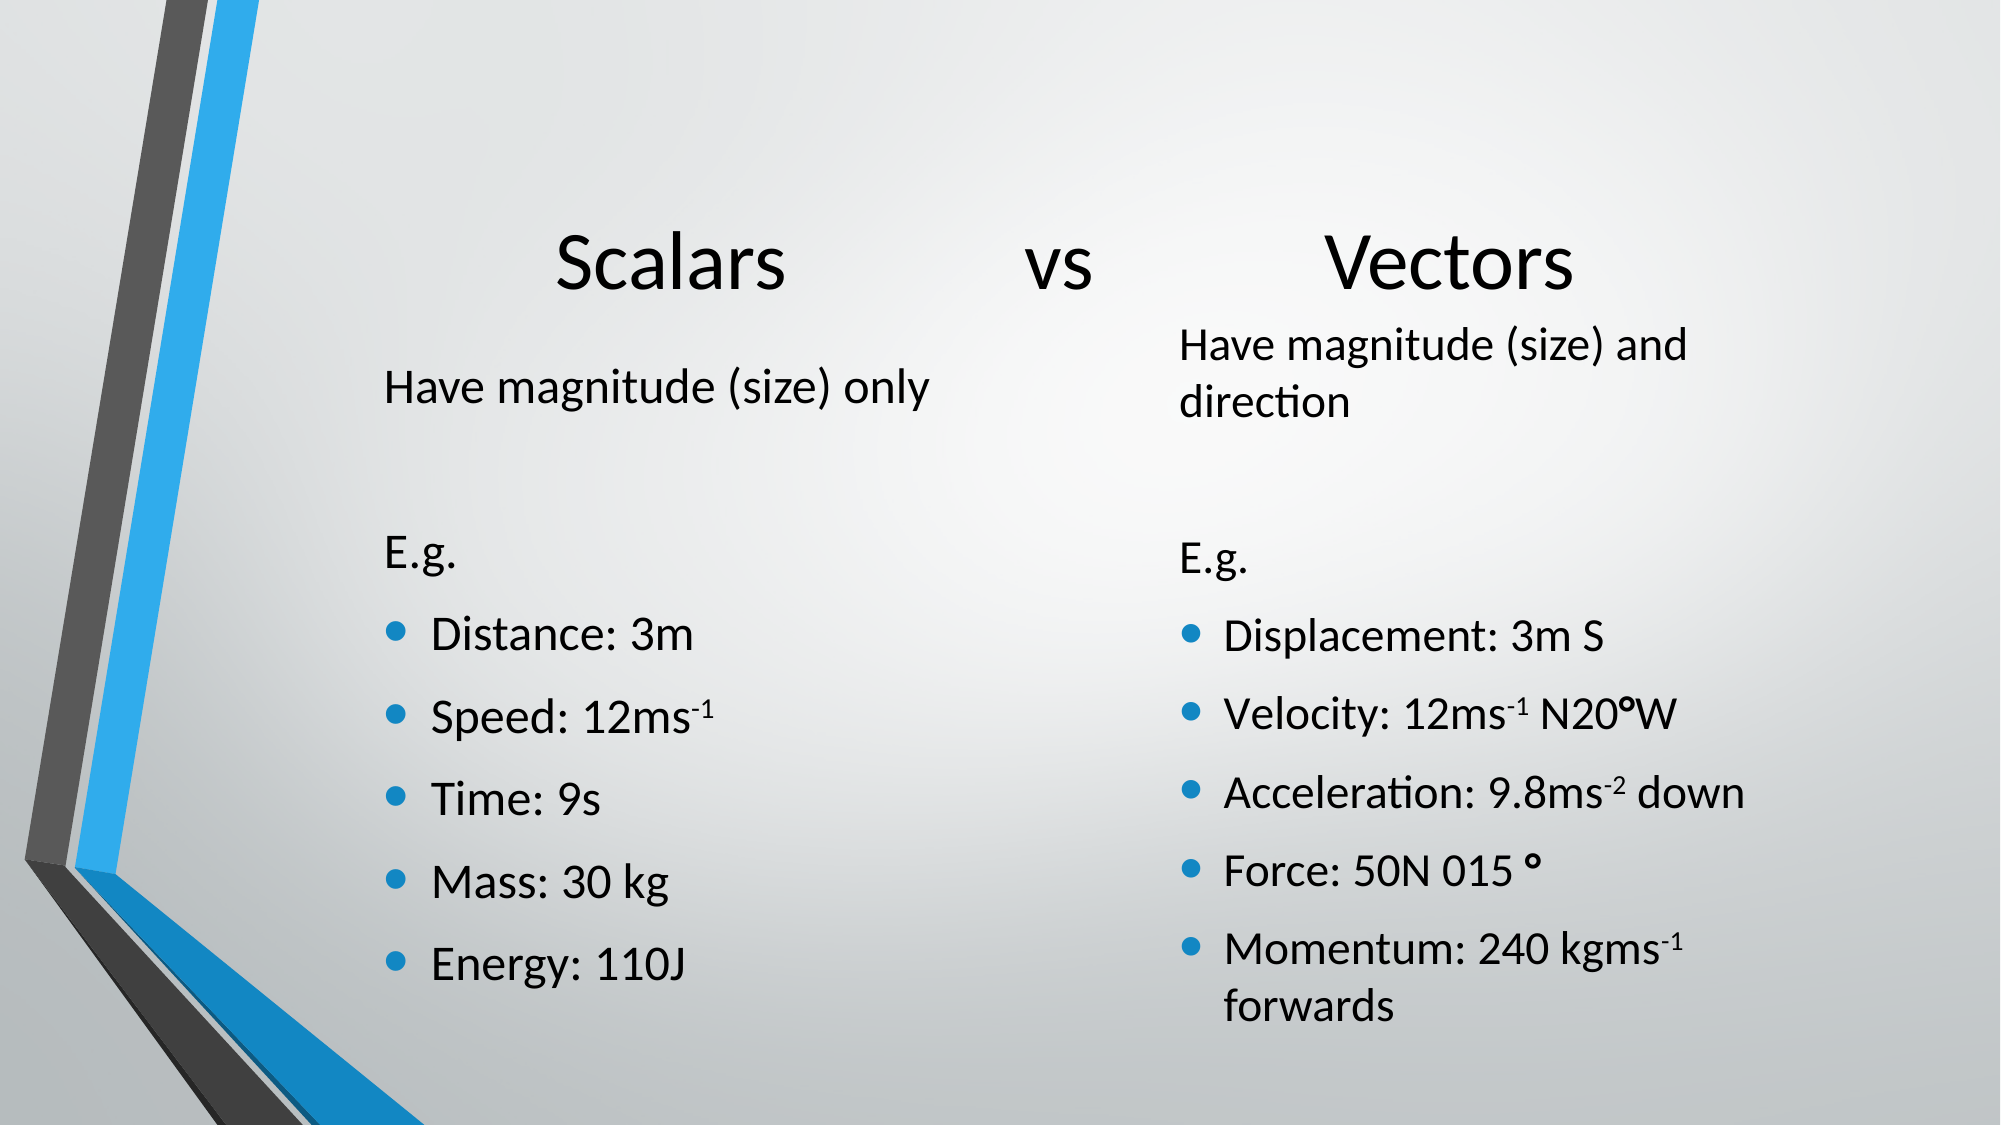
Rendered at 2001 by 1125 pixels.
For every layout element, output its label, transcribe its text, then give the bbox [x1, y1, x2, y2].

list Have magnitude (size) and direction E.g. Displacement: 3m S Velocity: 12ms-1 N20°W Acceleration: 9.8ms-2 down Force: 50N 015 ° Momentum: 240 kgms-1 forwards [1164, 303, 1868, 1040]
title Scalars vs Vectors [243, 112, 1887, 400]
text_box Have magnitude (size) only E.g. Distance: 3m Speed: 12ms-1 Time: 9s Mass: 30 kg Energy: 110J [368, 303, 1073, 1040]
